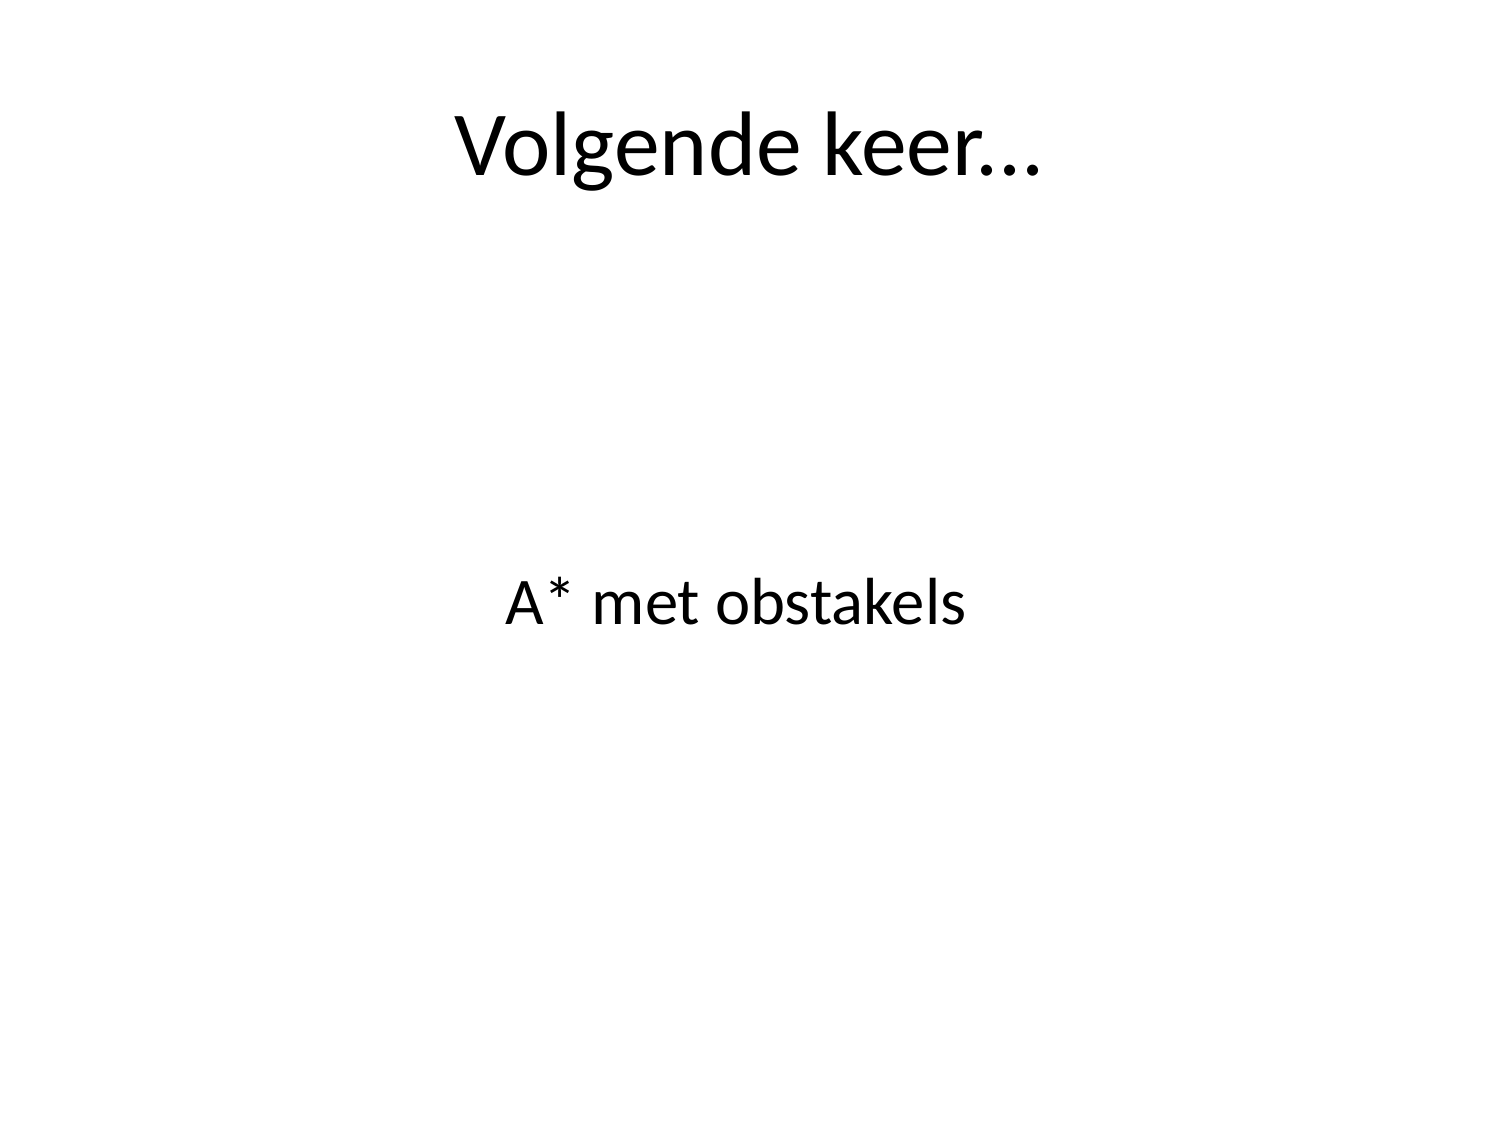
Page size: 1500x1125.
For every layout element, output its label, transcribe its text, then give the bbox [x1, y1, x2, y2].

title Volgende keer... [75, 45, 1425, 233]
list A* met obstakels [490, 550, 1047, 674]
